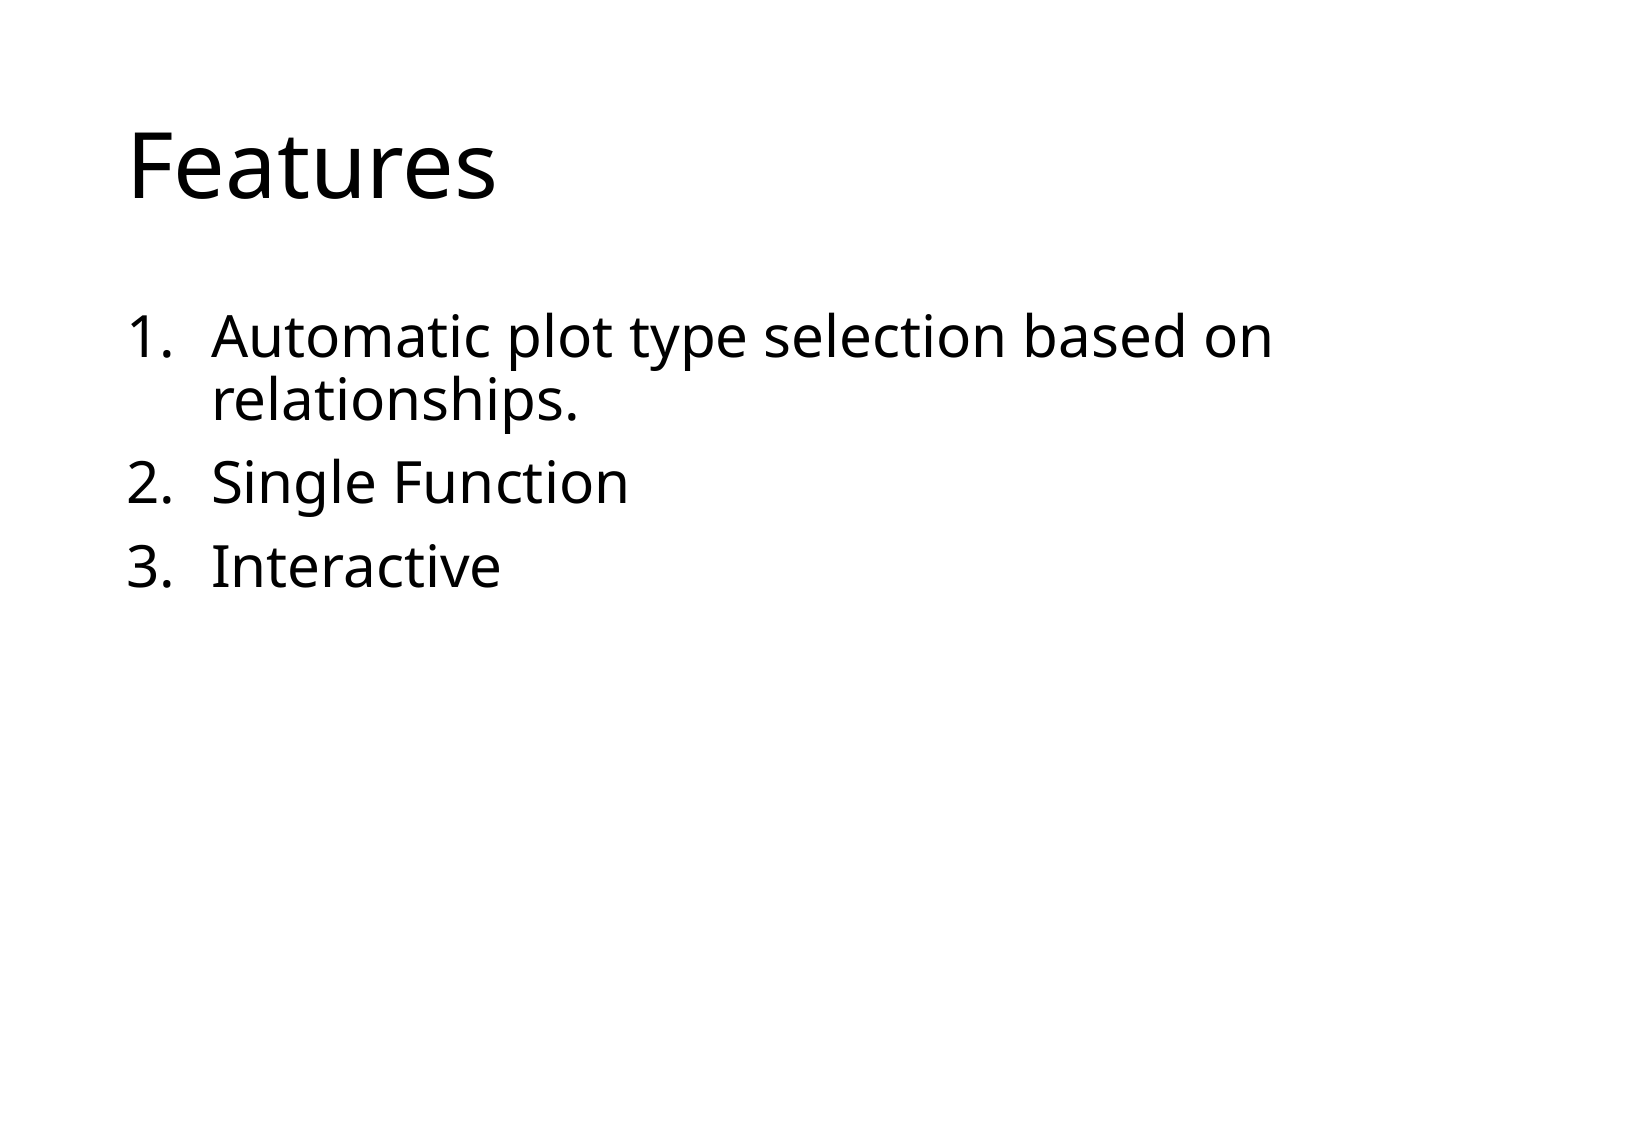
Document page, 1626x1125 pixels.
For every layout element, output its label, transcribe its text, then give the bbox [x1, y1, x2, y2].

list Automatic plot type selection based on relationships. Single Function Interactive [111, 299, 1514, 1014]
title Features [111, 59, 1514, 278]
